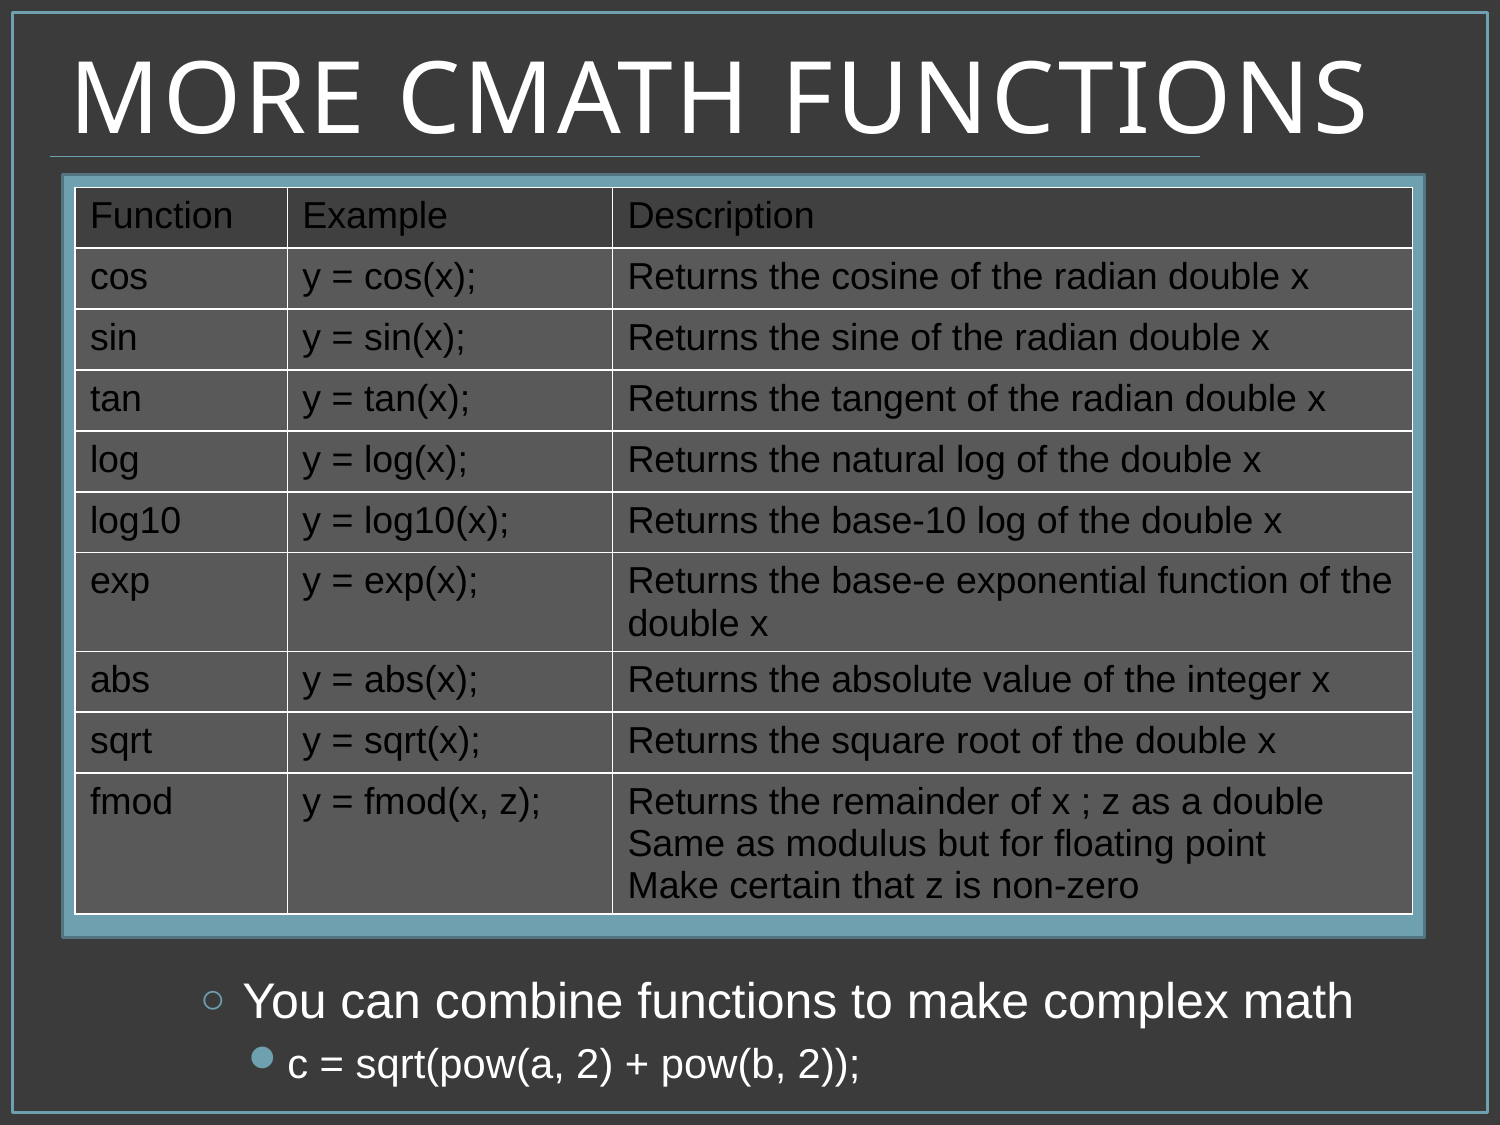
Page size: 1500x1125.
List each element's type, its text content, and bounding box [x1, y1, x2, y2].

title More cmath Functions [54, 0, 1405, 188]
list You can combine functions to make complex math c = sqrt(pow(a, 2) + pow(b, 2)); [62, 174, 1438, 1075]
